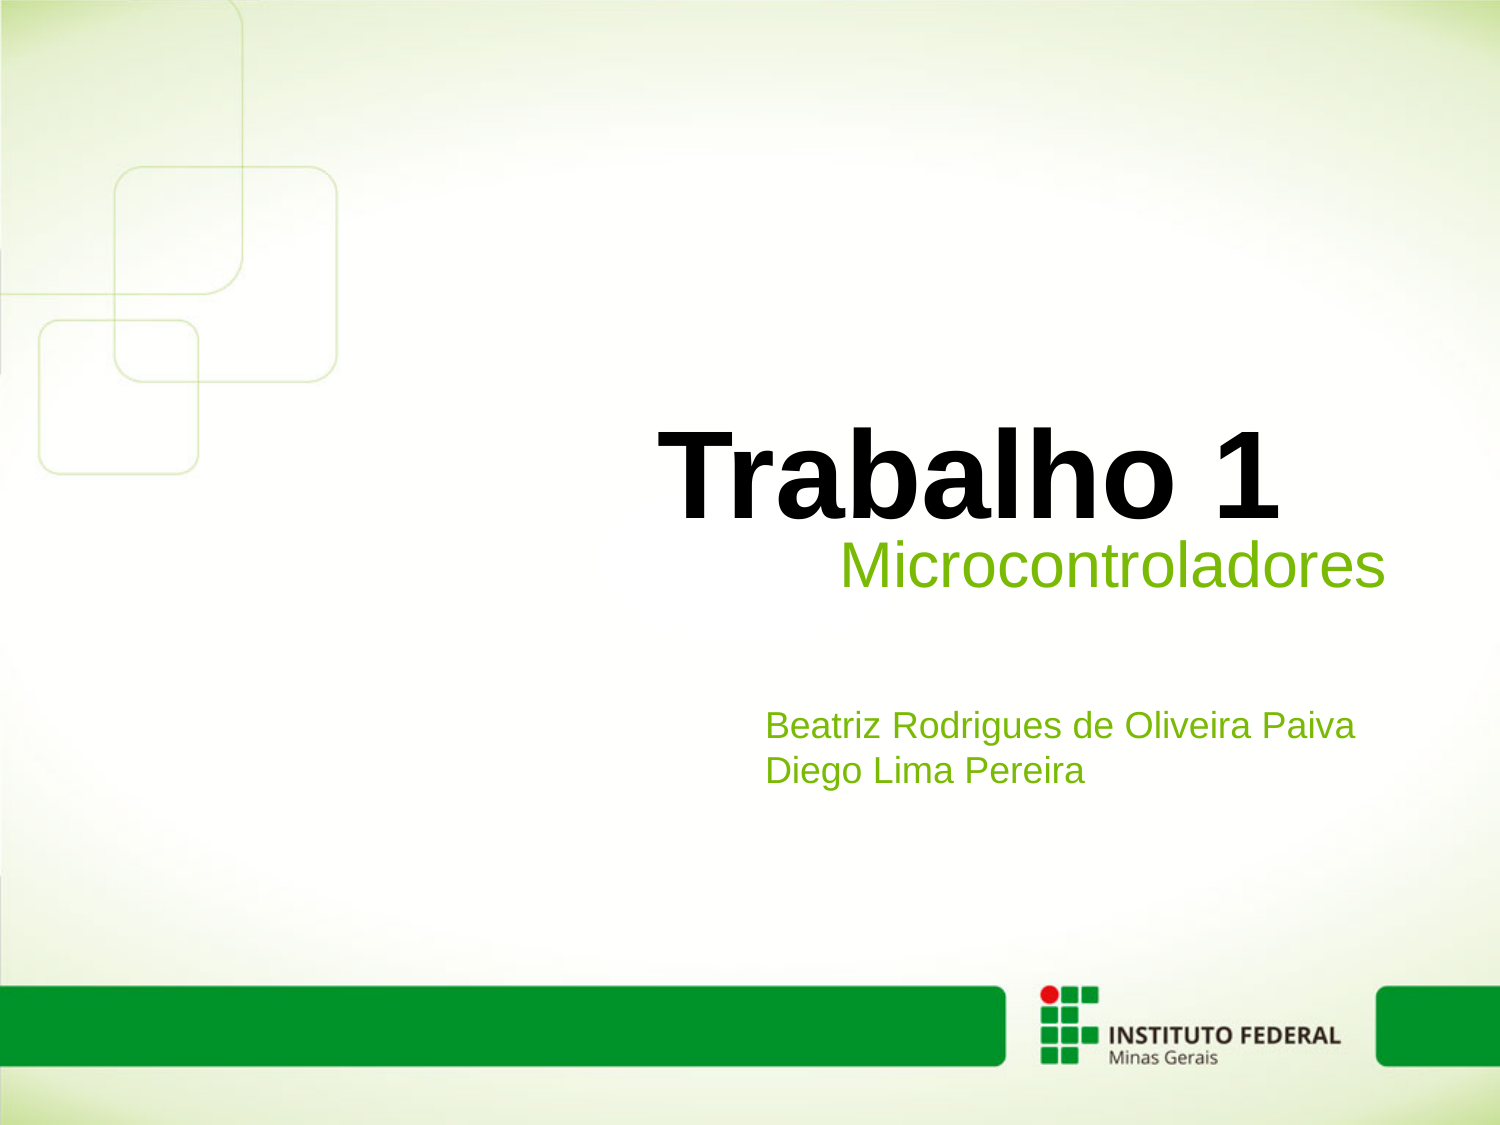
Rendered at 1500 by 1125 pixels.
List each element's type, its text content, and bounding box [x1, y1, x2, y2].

text_box Microcontroladores [745, 468, 1482, 656]
picture [0, 0, 1500, 1125]
text_box Trabalho 1 [519, 374, 1421, 563]
text_box Beatriz Rodrigues de Oliveira Paiva Diego Lima Pereira [750, 651, 1380, 840]
